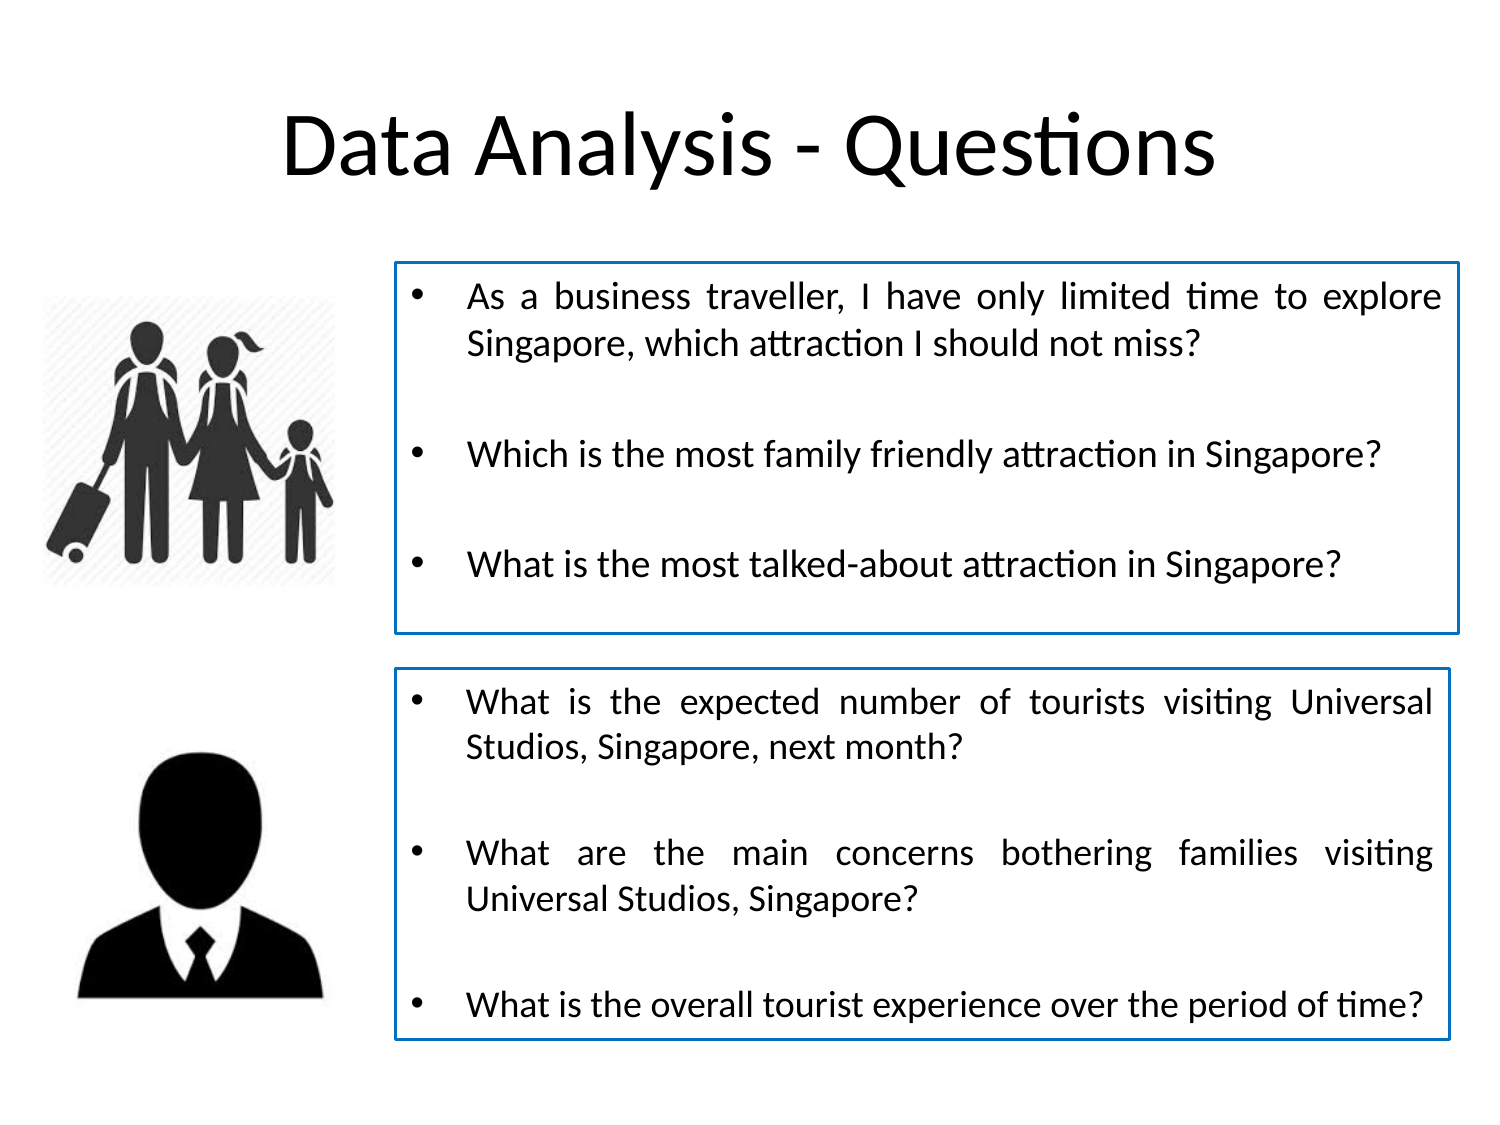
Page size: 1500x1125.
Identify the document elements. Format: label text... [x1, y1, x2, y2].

picture [64, 739, 337, 1012]
text_box What is the expected number of tourists visiting Universal Studios, Singapore, next month? What are the main concerns bothering families visiting Universal Studios, Singapore? What is the overall tourist experience over the period of time? [395, 668, 1450, 1040]
list As a business traveller, I have only limited time to explore Singapore, which attraction I should not miss? Which is the most family friendly attraction in Singapore? What is the most talked-about attraction in Singapore? [395, 262, 1459, 634]
picture [42, 296, 337, 587]
title Data Analysis - Questions [75, 45, 1425, 233]
